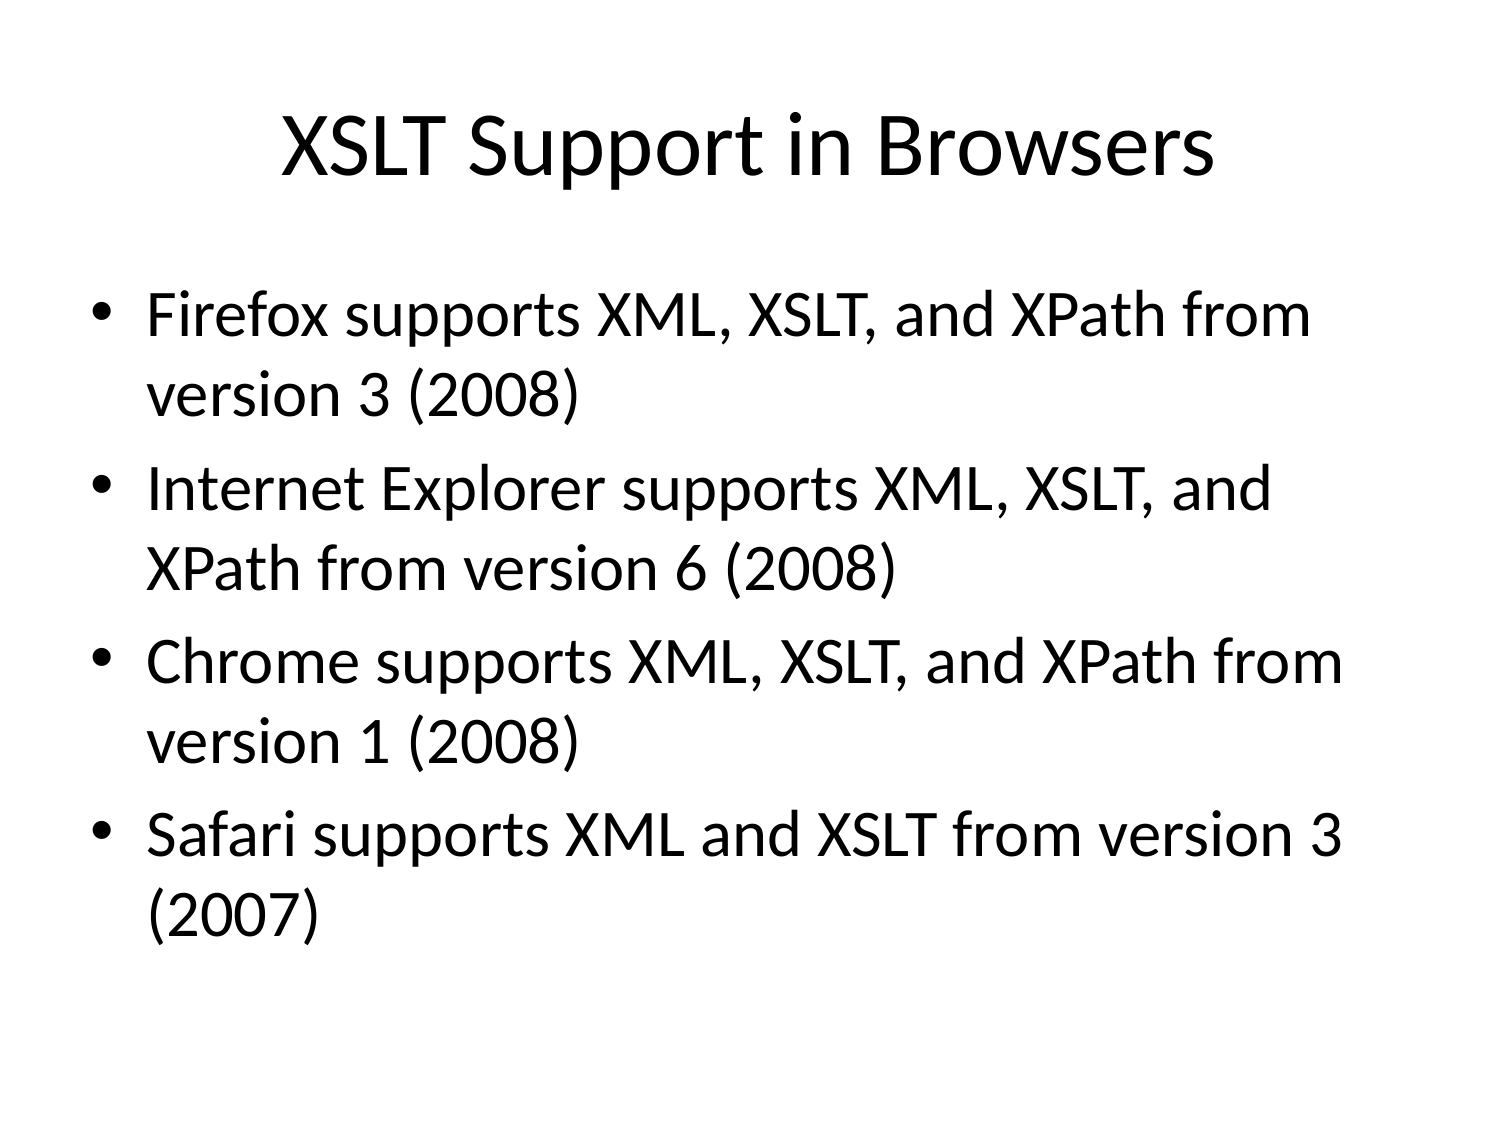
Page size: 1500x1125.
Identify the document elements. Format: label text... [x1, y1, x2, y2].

list Firefox supports XML, XSLT, and XPath from version 3 (2008) Internet Explorer supports XML, XSLT, and XPath from version 6 (2008) Chrome supports XML, XSLT, and XPath from version 1 (2008) Safari supports XML and XSLT from version 3 (2007) [75, 262, 1425, 1005]
title XSLT Support in Browsers [75, 45, 1425, 233]
